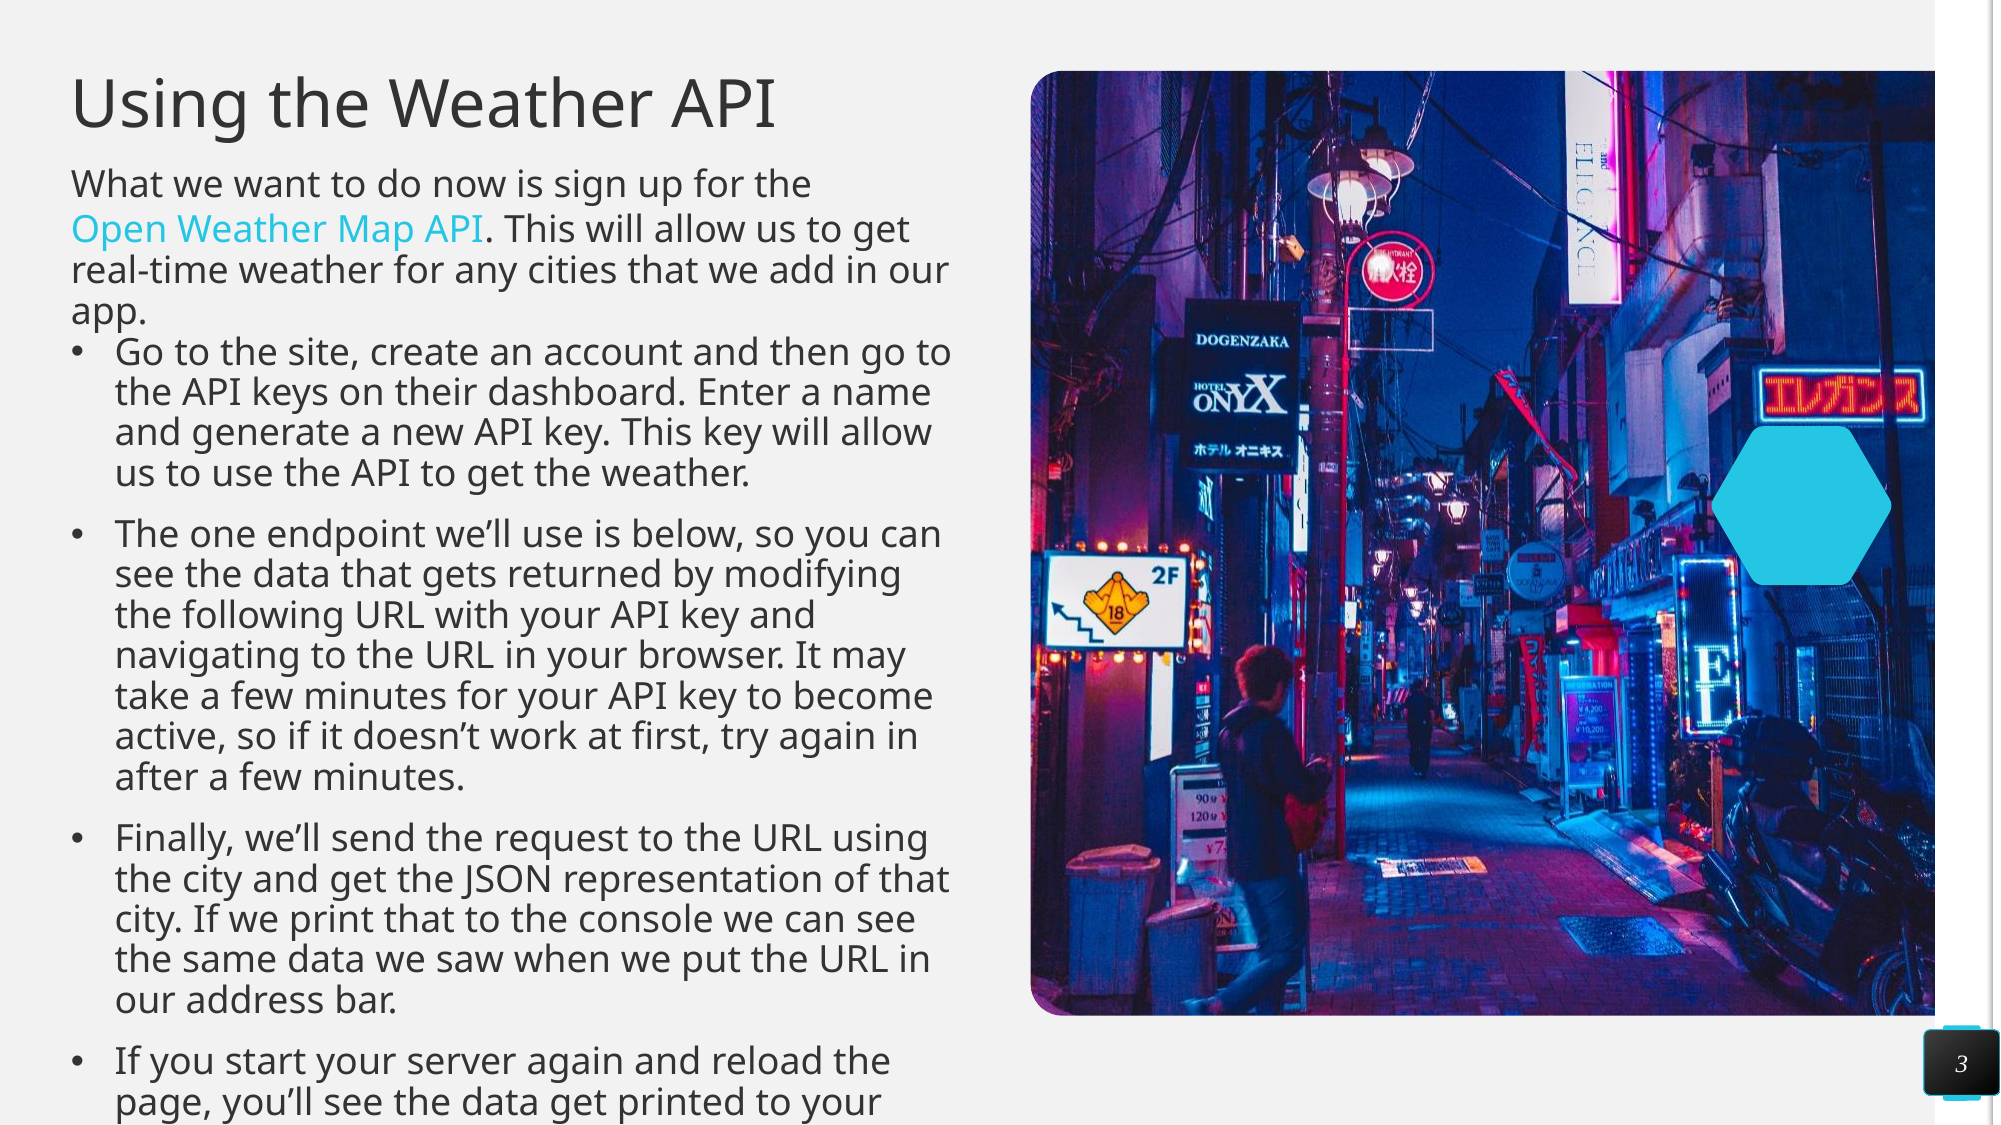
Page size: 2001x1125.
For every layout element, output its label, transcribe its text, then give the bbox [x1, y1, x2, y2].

picture [1030, 70, 1935, 1016]
list Go to the site, create an account and then go to the API keys on their dashboard. Enter a name and generate a new API key. This key will allow us to use the API to get the weather. The one endpoint we’ll use is below, so you can see the data that gets returned by modifying the following URL with your API key and navigating to the URL in your browser. It may take a few minutes for your API key to become active, so if it doesn’t work at first, try again in after a few minutes. Finally, we’ll send the request to the URL using the city and get the JSON representation of that city. If we print that to the console we can see the same data we saw when we put the URL in our address bar. If you start your server again and reload the page, you’ll see the data get printed to your console. [70, 332, 969, 1055]
slide_number 3 [1923, 1029, 2000, 1096]
title Using the Weather API [70, 70, 969, 142]
list What we want to do now is sign up for the Open Weather Map API. This will allow us to get real-time weather for any cities that we add in our app. [70, 165, 969, 309]
